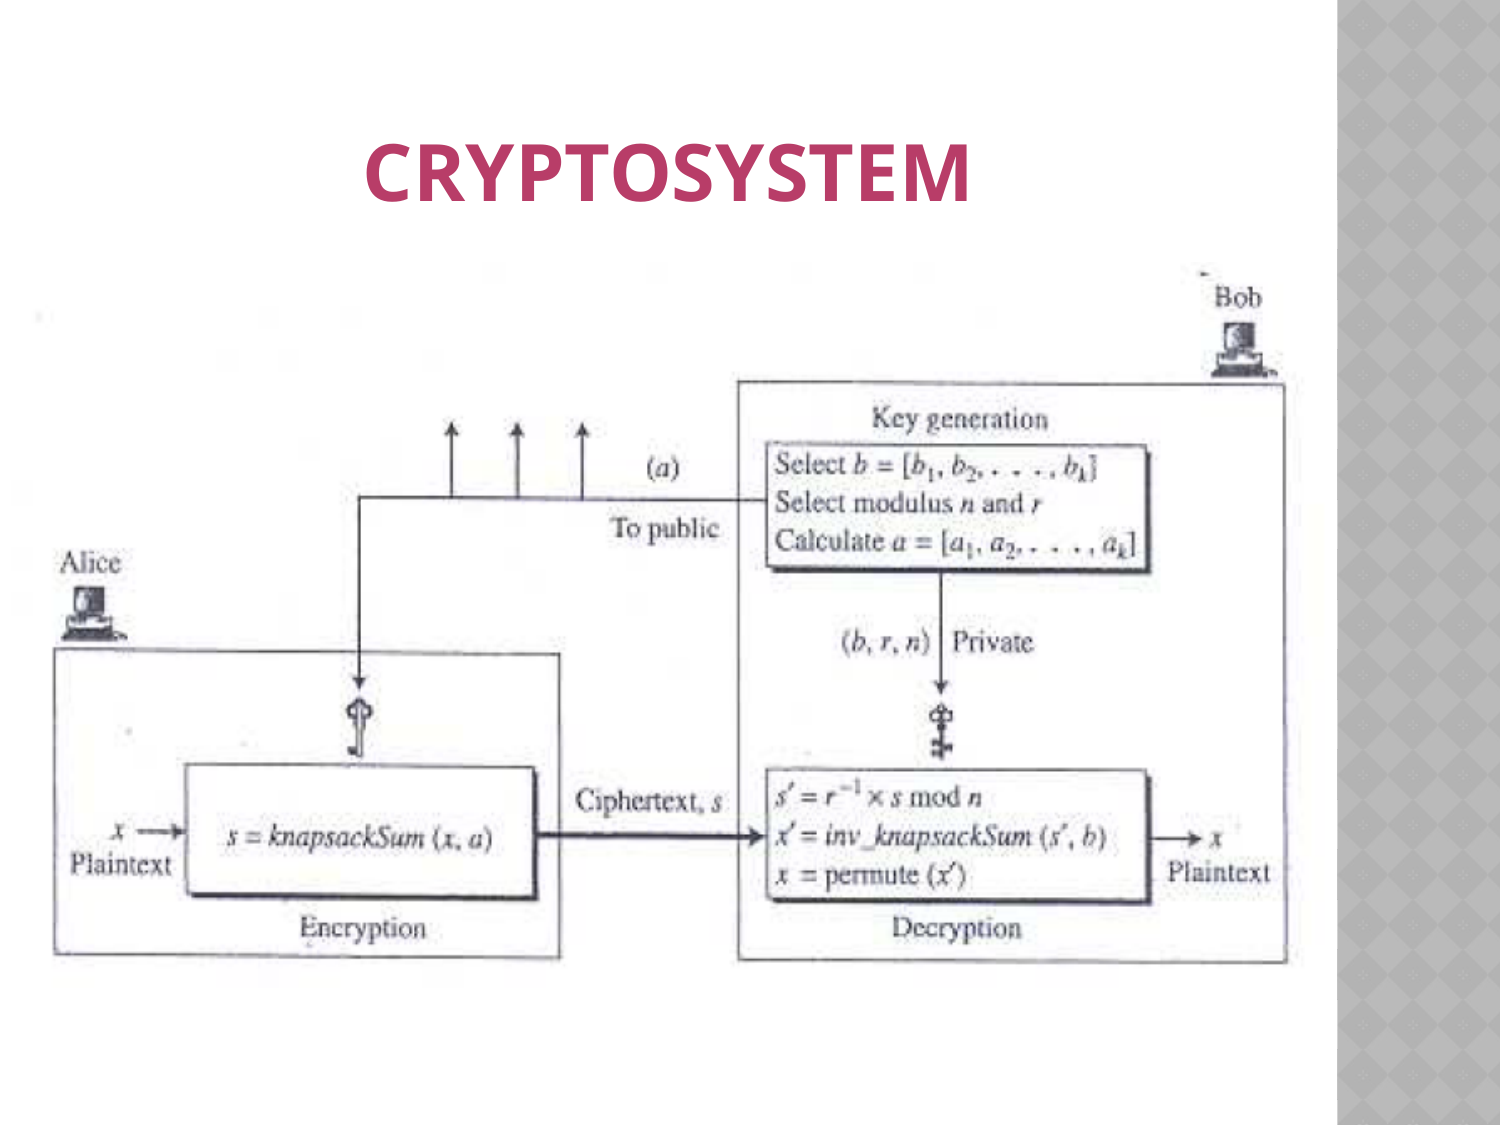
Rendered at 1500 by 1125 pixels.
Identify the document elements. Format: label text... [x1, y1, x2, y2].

title Cryptosystem [75, 52, 1263, 240]
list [0, 262, 1330, 988]
